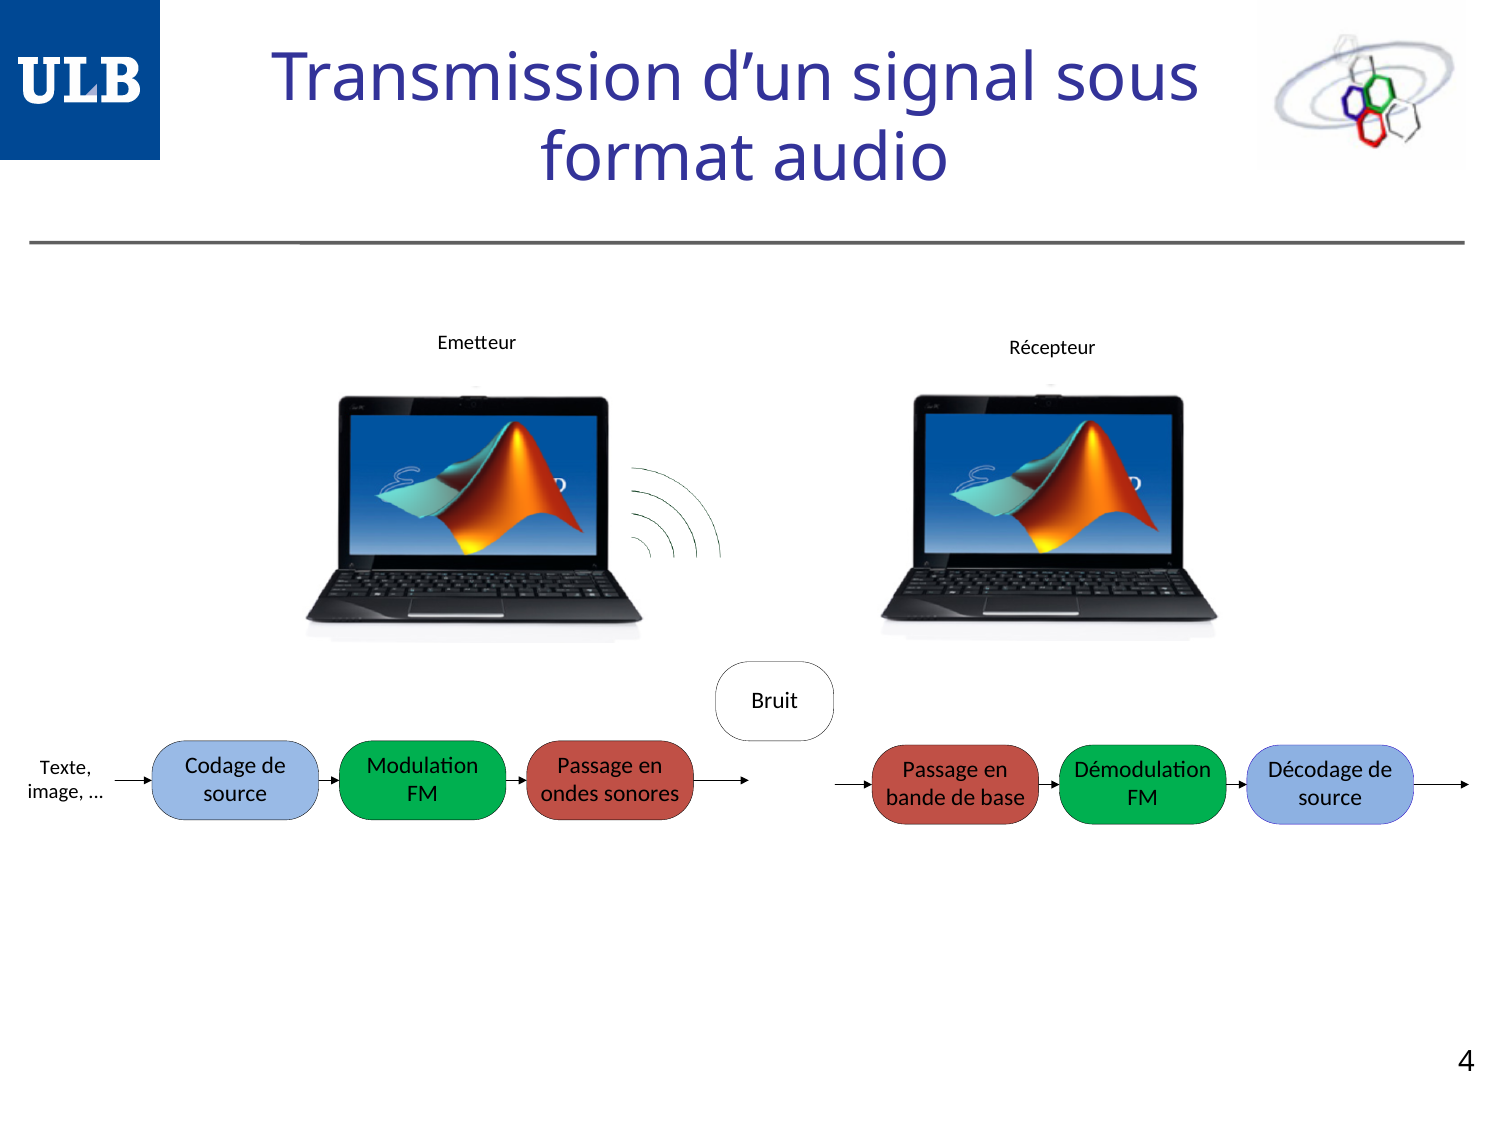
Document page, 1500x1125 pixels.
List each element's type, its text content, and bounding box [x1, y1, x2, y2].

picture [1257, 0, 1466, 170]
title Transmission d’un signal sous format audio [159, 61, 1331, 166]
slide_number 4 [1139, 1034, 1491, 1114]
picture [0, 0, 160, 160]
picture [25, 325, 1471, 827]
